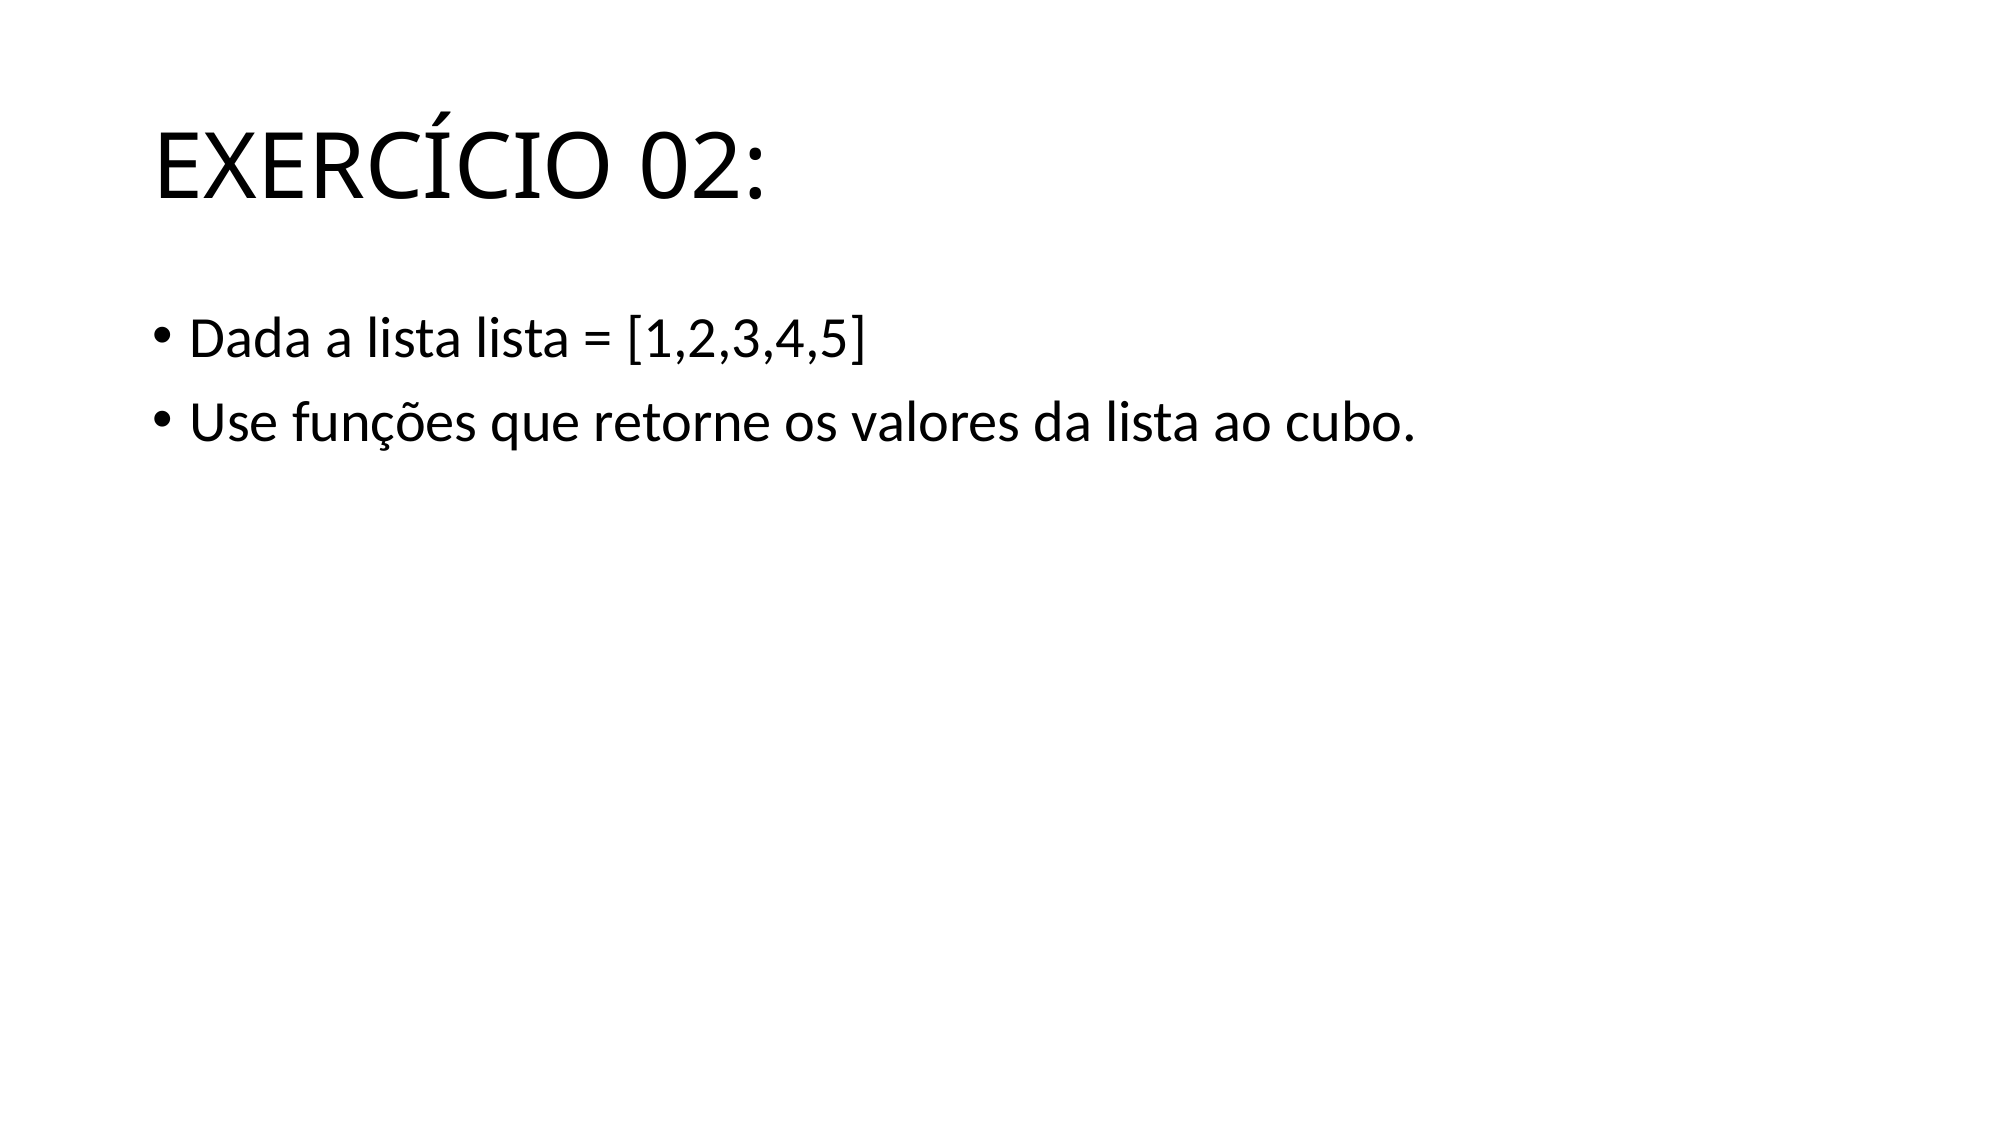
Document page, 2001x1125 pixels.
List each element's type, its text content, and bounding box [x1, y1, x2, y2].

list Dada a lista lista = [1,2,3,4,5] Use funções que retorne os valores da lista ao cubo. [137, 299, 1863, 1014]
title EXERCÍCIO 02: [137, 59, 1863, 278]
